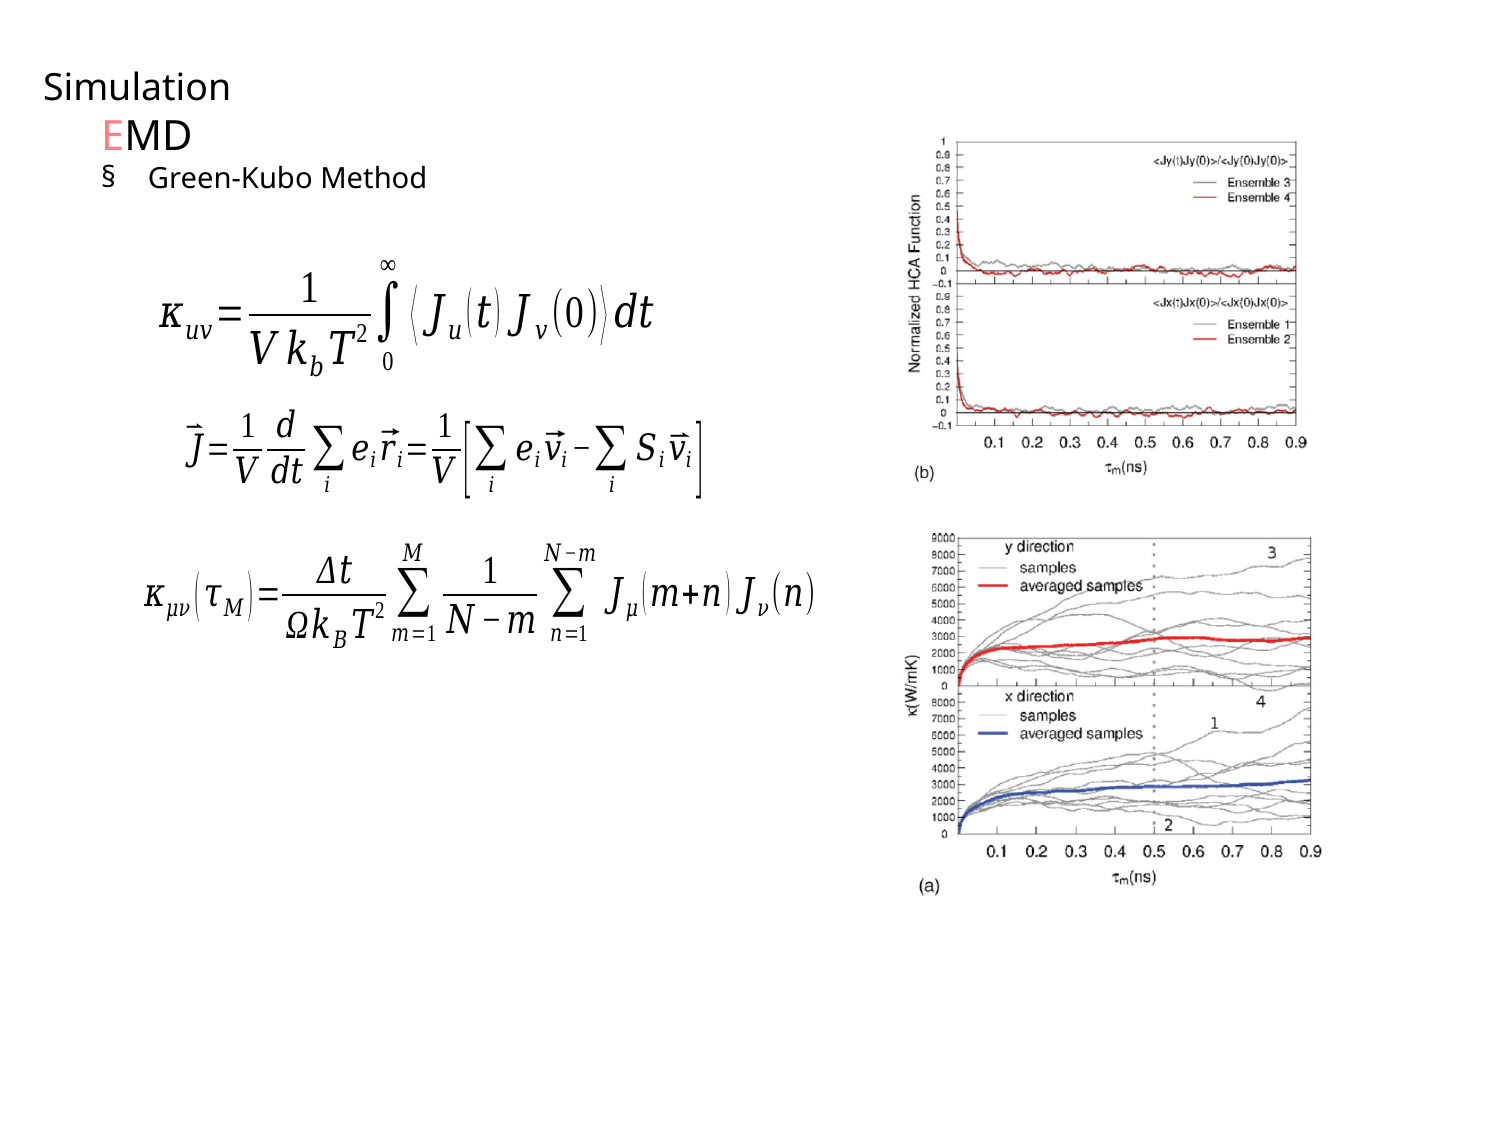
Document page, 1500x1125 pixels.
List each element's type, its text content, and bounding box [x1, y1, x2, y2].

picture [896, 120, 1332, 501]
text_box Simulation [28, 55, 247, 116]
text_box EMD Green-Kubo Method [86, 101, 443, 202]
picture [896, 523, 1336, 903]
